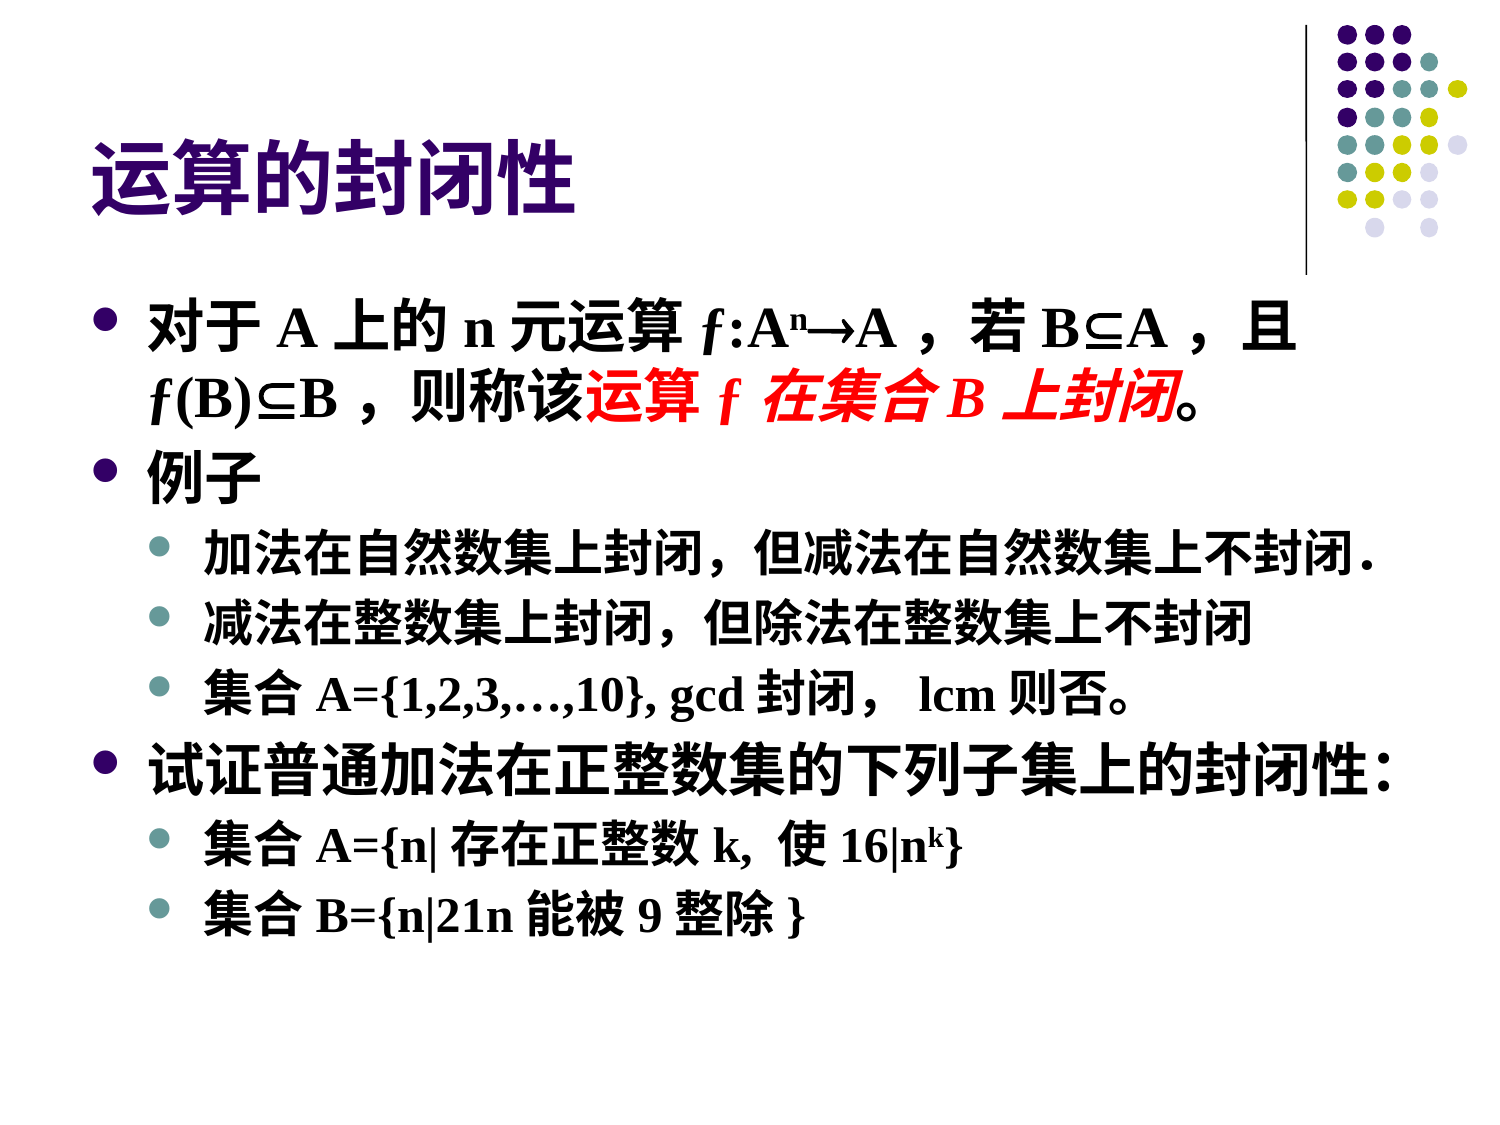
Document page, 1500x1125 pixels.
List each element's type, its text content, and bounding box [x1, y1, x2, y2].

list 对于A上的n元运算ƒ:AnA，若BA，且ƒ(B)B，则称该运算ƒ在集合B上封闭。 例子 加法在自然数集上封闭，但减法在自然数集上不封闭． 减法在整数集上封闭，但除法在整数集上不封闭 集合A={1,2,3,…,10}, gcd封闭，lcm则否。 试证普通加法在正整数集的下列子集上的封闭性： 集合A={n|存在正整数k, 使16|nk} 集合B={n|21n能被9整除} [75, 282, 1459, 1006]
title 运算的封闭性 [75, 20, 1313, 233]
